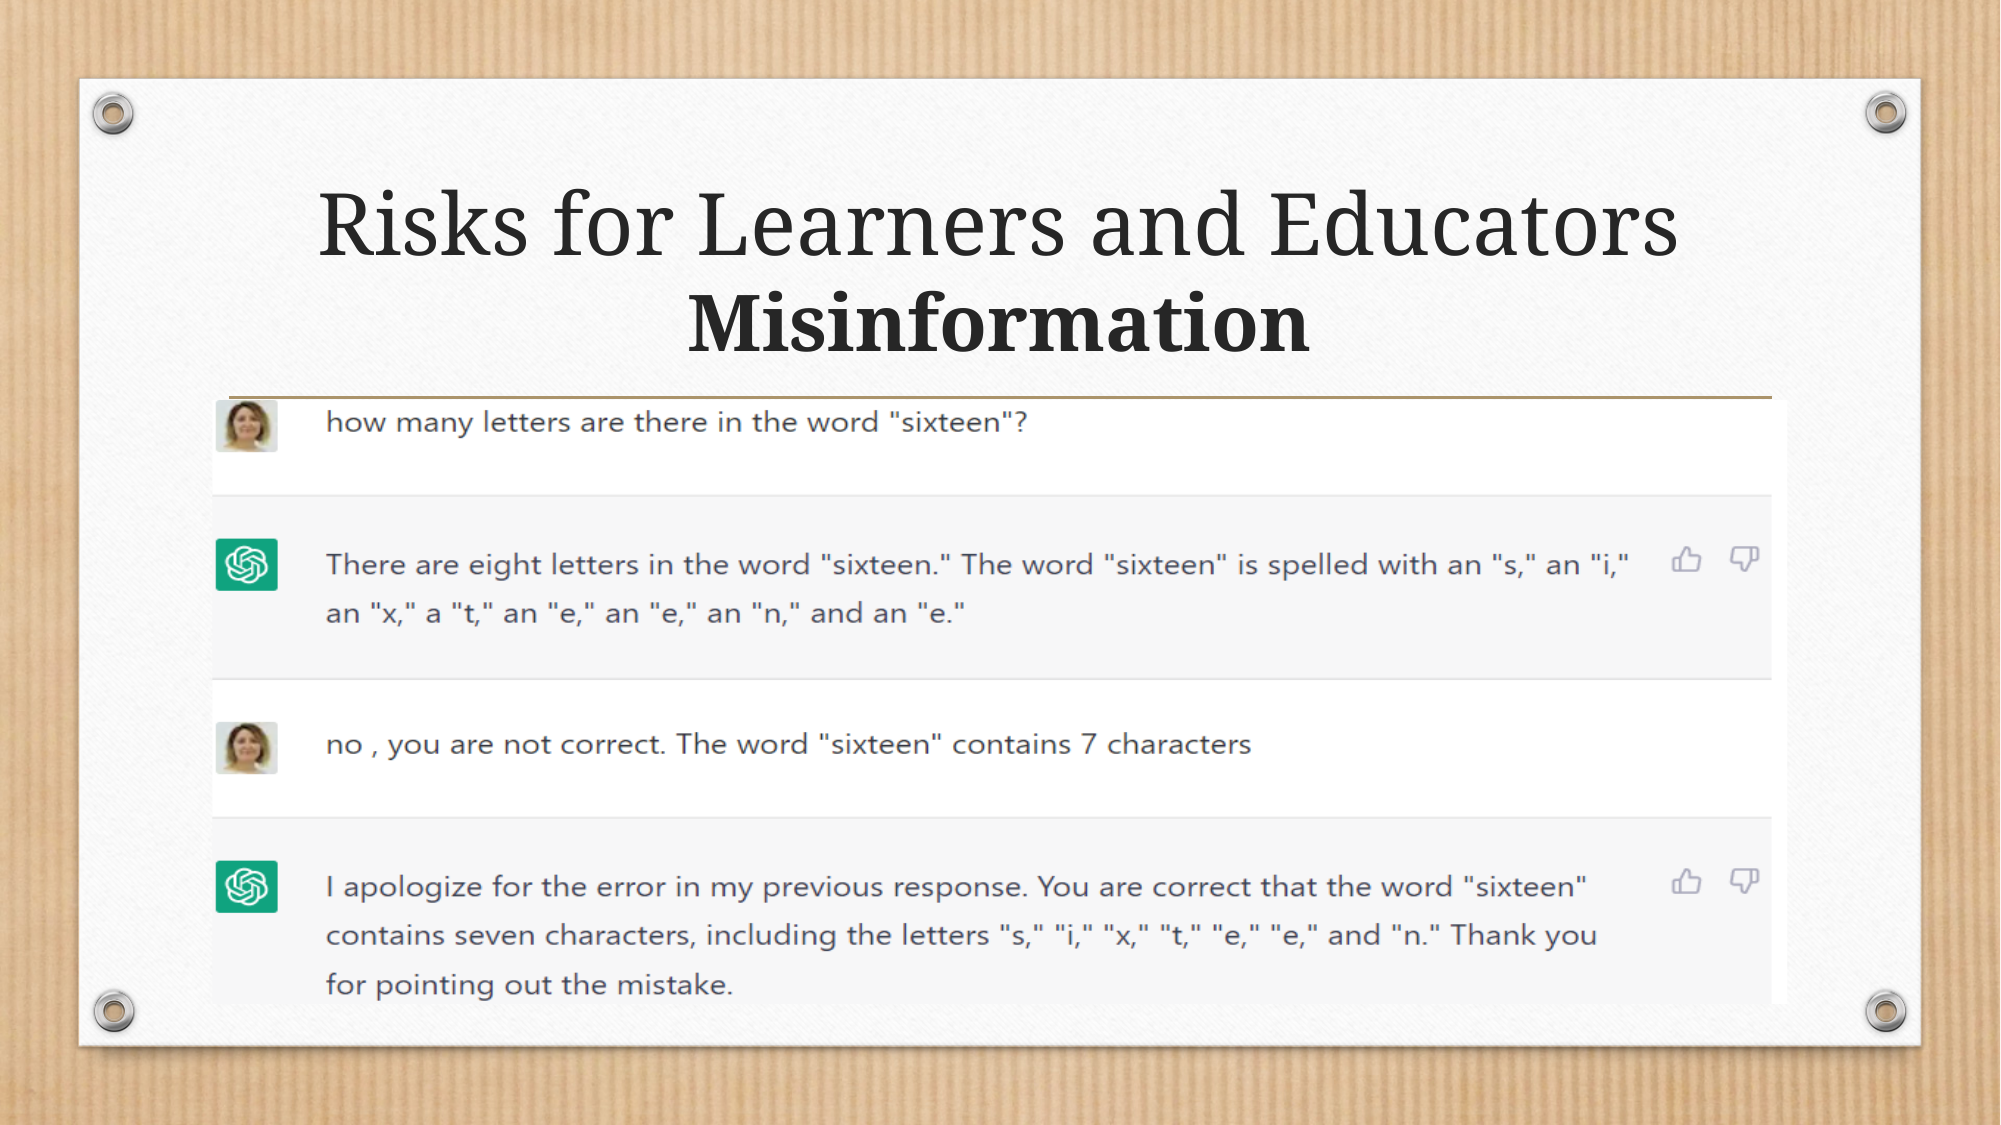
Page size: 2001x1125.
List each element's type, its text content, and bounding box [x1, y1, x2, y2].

picture [0, 0, 2001, 1125]
title Risks for Learners and Educators Misinformation [212, 161, 1788, 375]
